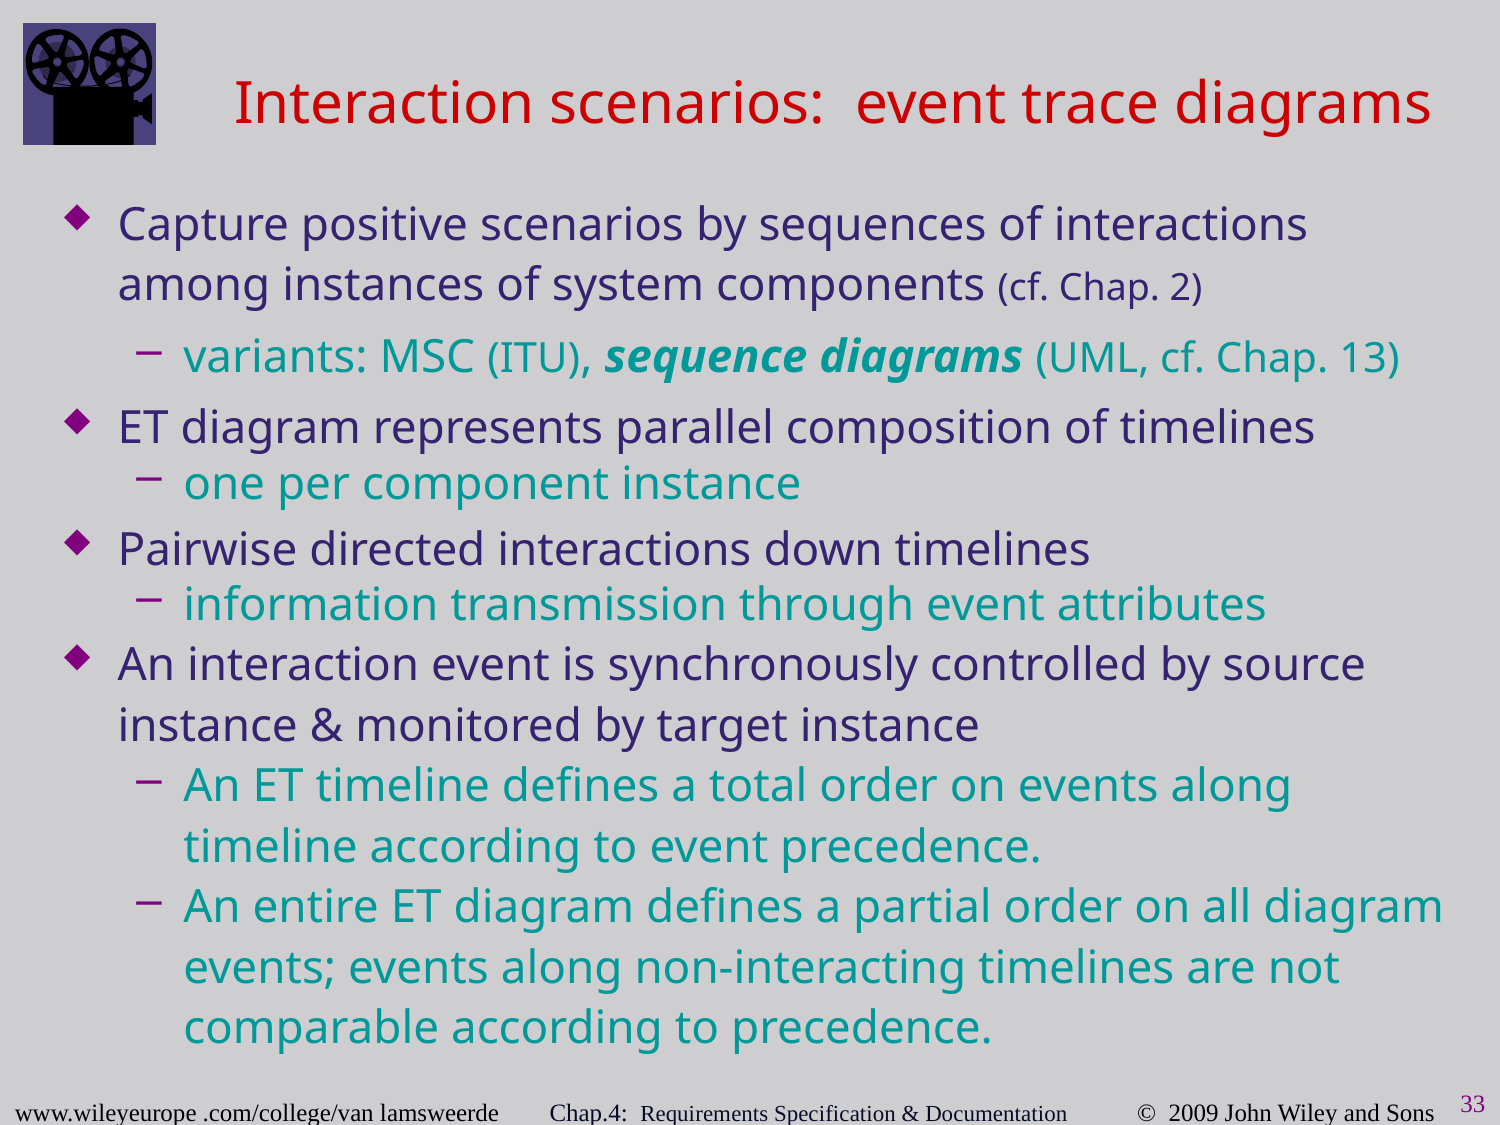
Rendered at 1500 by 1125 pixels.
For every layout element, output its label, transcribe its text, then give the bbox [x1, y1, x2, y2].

list Capture positive scenarios by sequences of interactions among instances of system components (cf. Chap. 2) variants: MSC (ITU), sequence diagrams (UML, cf. Chap. 13) ET diagram represents parallel composition of timelines one per component instance Pairwise directed interactions down timelines information transmission through event attributes An interaction event is synchronously controlled by source instance & monitored by target instance An ET timeline defines a total order on events along timeline according to event precedence. An entire ET diagram defines a partial order on all diagram events; events along non-interacting timelines are not comparable according to precedence. [36, 212, 1470, 1030]
title Interaction scenarios: event trace diagrams [196, 37, 1470, 163]
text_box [23, 22, 157, 146]
